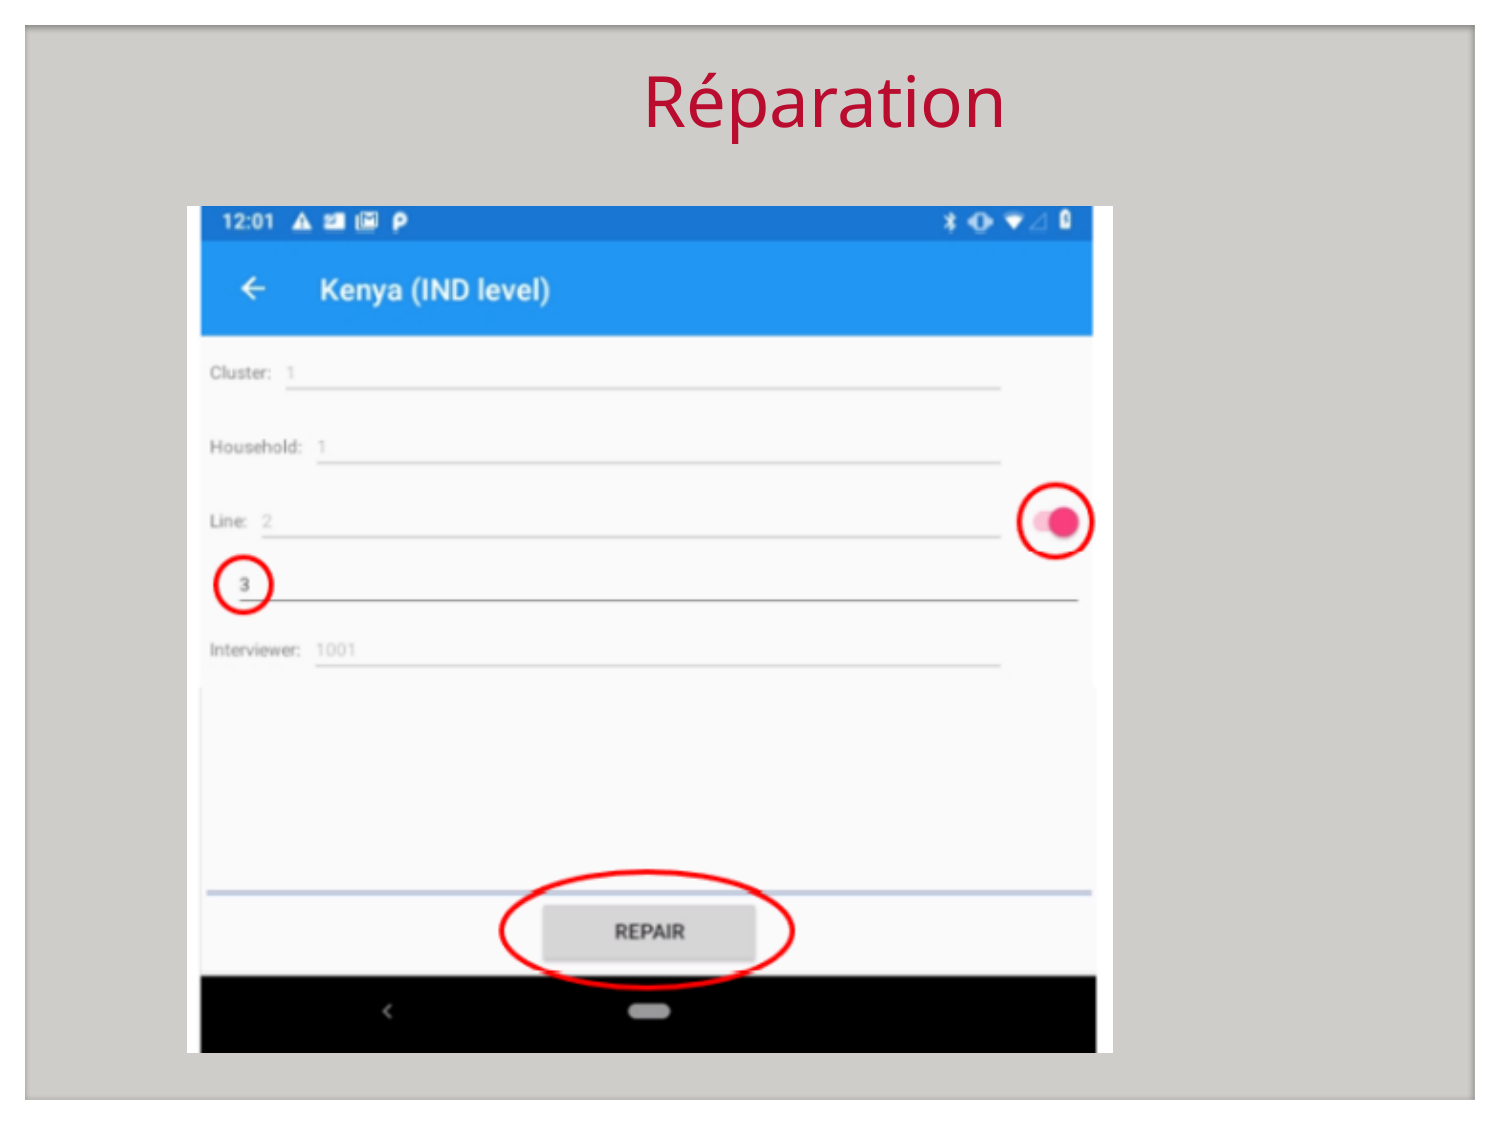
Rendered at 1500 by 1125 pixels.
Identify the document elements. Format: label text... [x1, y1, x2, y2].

picture [187, 205, 1113, 1053]
title Réparation [187, 49, 1463, 150]
